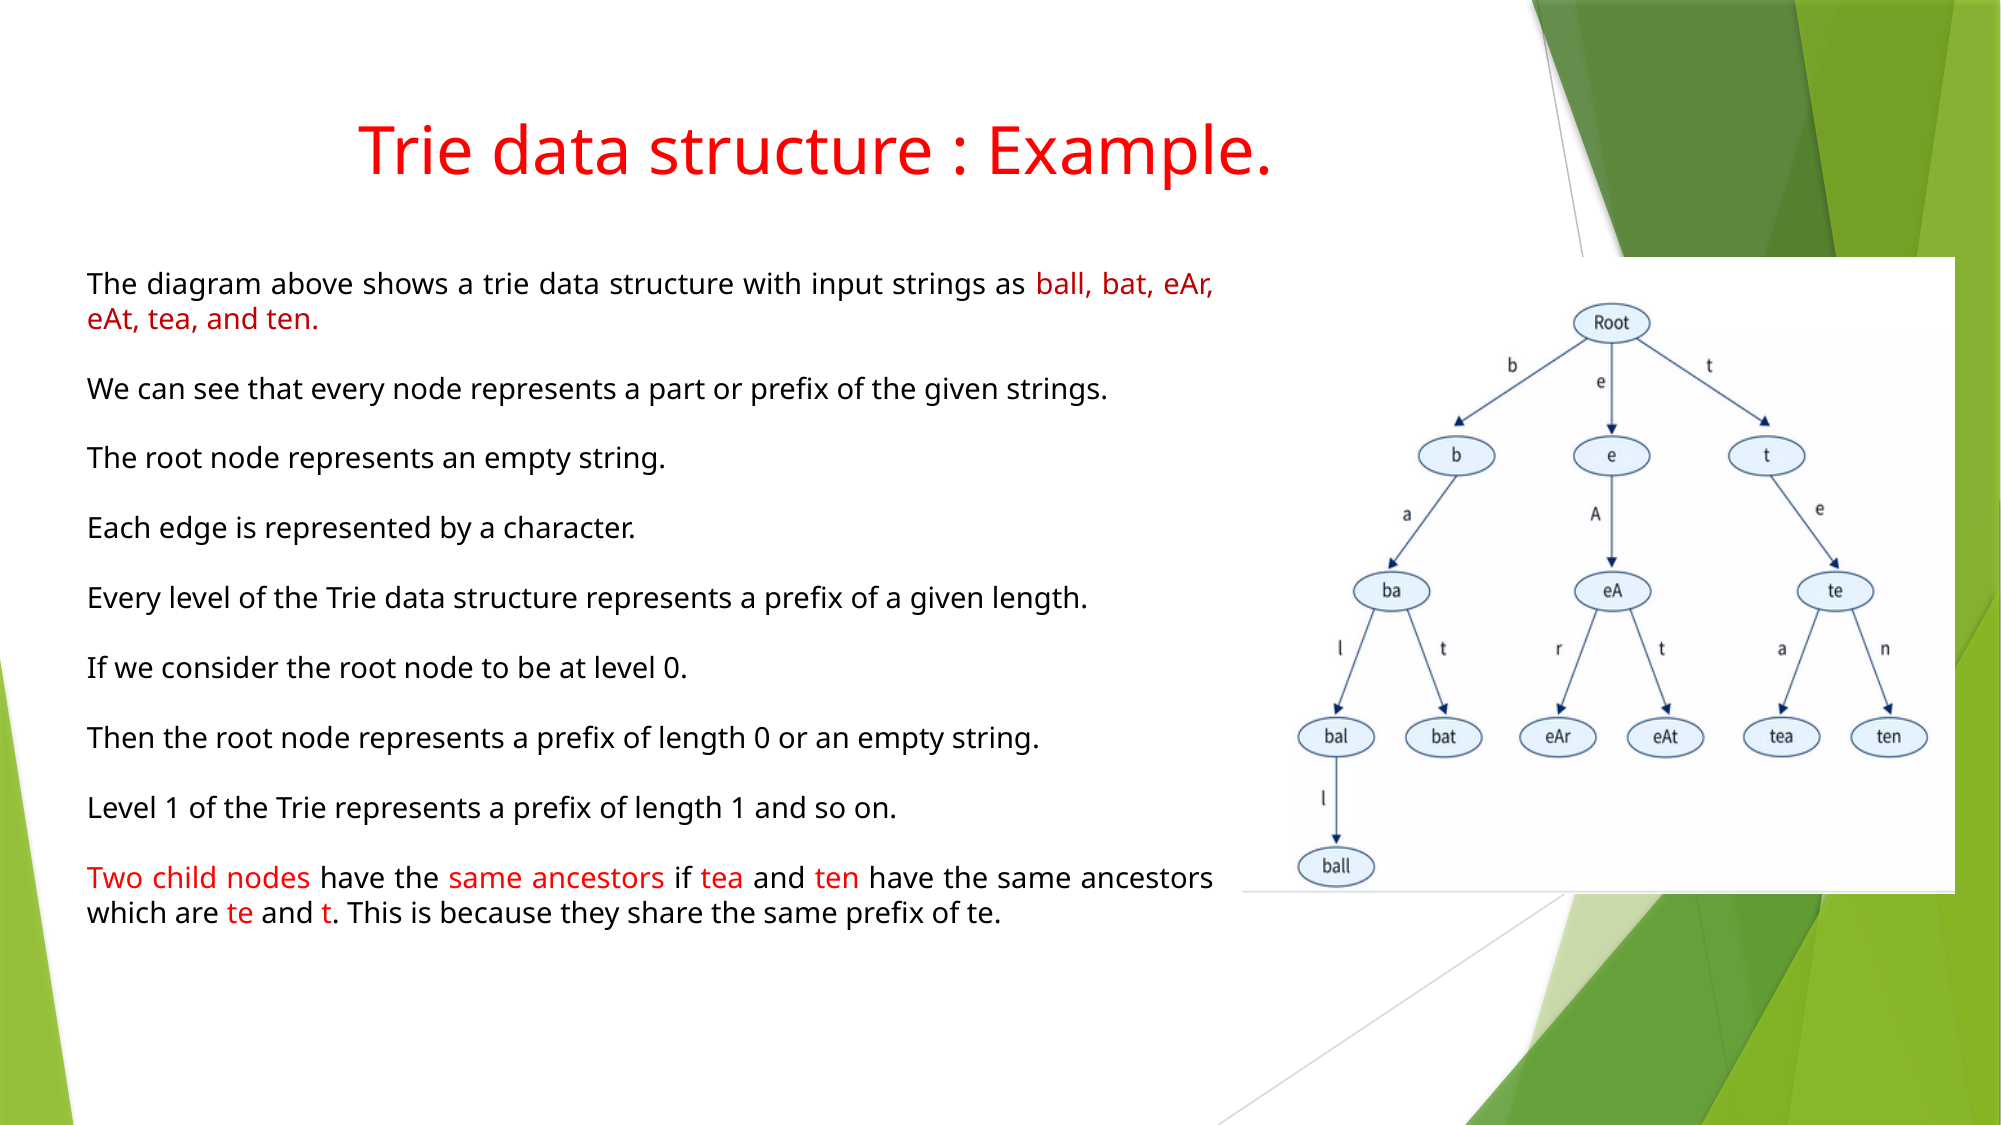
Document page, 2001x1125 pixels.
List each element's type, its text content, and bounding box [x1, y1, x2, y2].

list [1242, 257, 1956, 895]
title Trie data structure : Example. [111, 99, 1522, 317]
text_box The diagram above shows a trie data structure with input strings as ball, bat, eAr, eAt, tea, and ten. We can see that every node represents a part or prefix of the given strings. The root node represents an empty string. Each edge is represented by a character. Every level of the Trie data structure represents a prefix of a given length. If we consider the root node to be at level 0. Then the root node represents a prefix of length 0 or an empty string. Level 1 of the Trie represents a prefix of length 1 and so on. Two child nodes have the same ancestors if tea and ten have the same ancestors which are te and t. This is because they share the same prefix of te. [72, 257, 1229, 937]
